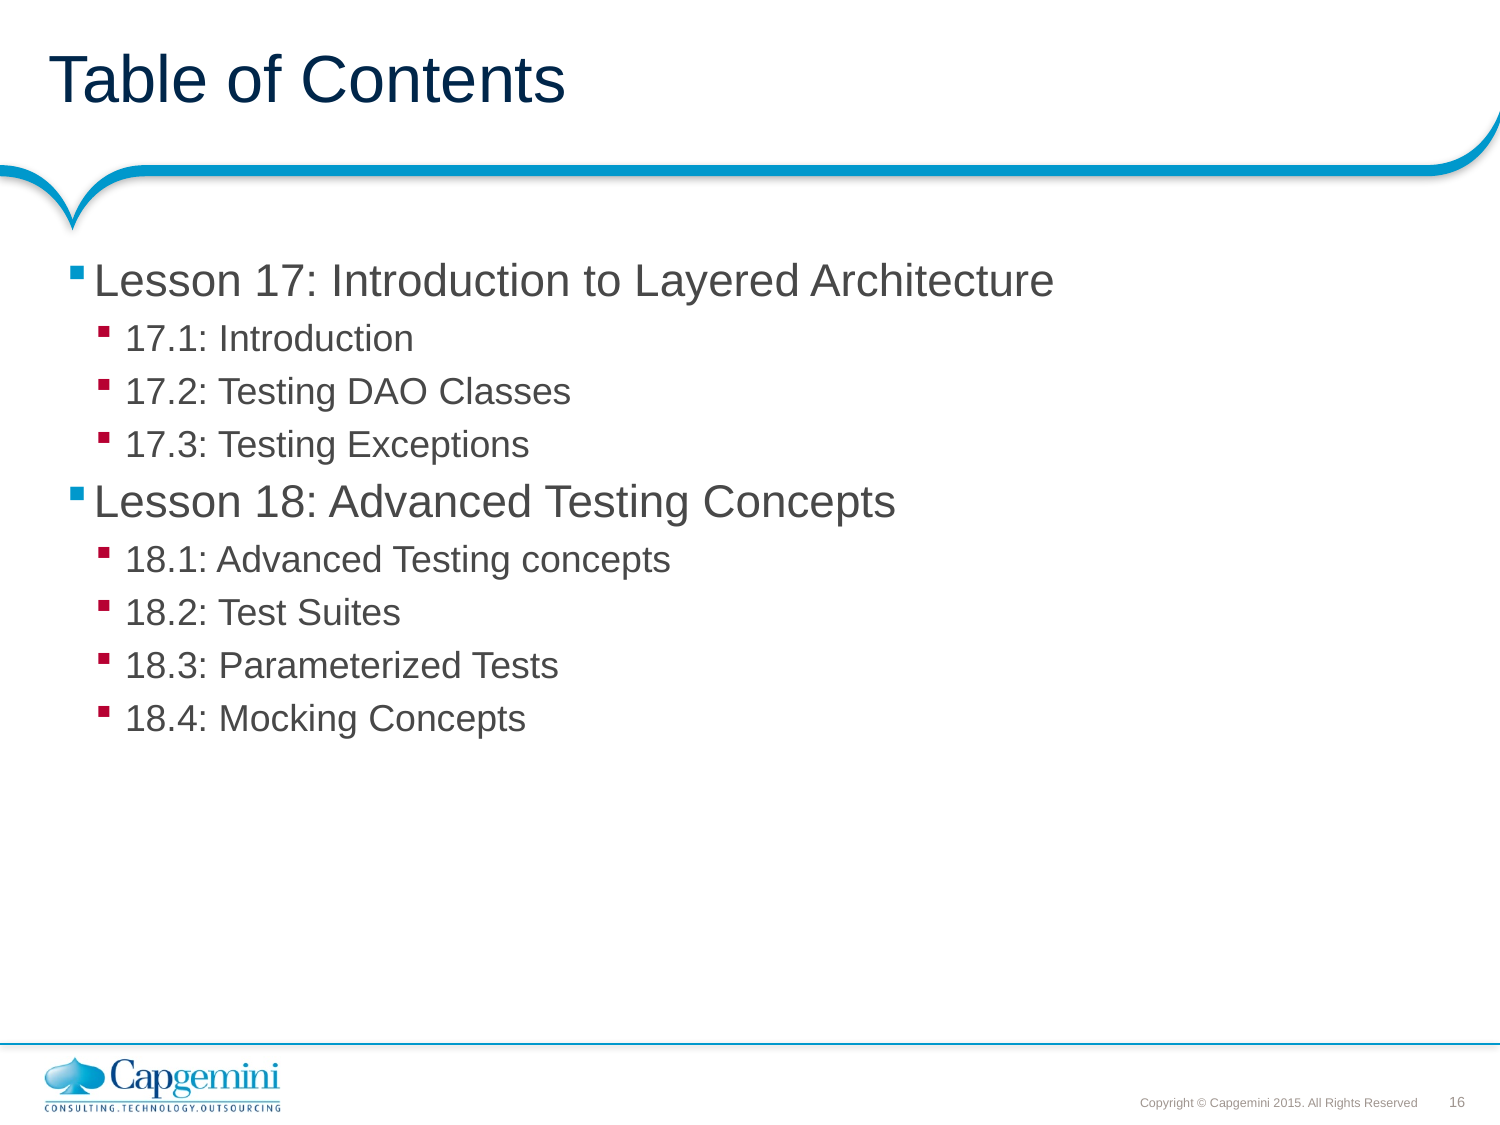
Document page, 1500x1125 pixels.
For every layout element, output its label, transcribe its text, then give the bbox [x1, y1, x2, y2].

list Lesson 17: Introduction to Layered Architecture 17.1: Introduction 17.2: Testing DAO Classes 17.3: Testing Exceptions Lesson 18: Advanced Testing Concepts 18.1: Advanced Testing concepts 18.2: Test Suites 18.3: Parameterized Tests 18.4: Mocking Concepts [48, 245, 1500, 1007]
title Table of Contents [0, 0, 1500, 165]
picture [44, 1056, 281, 1113]
